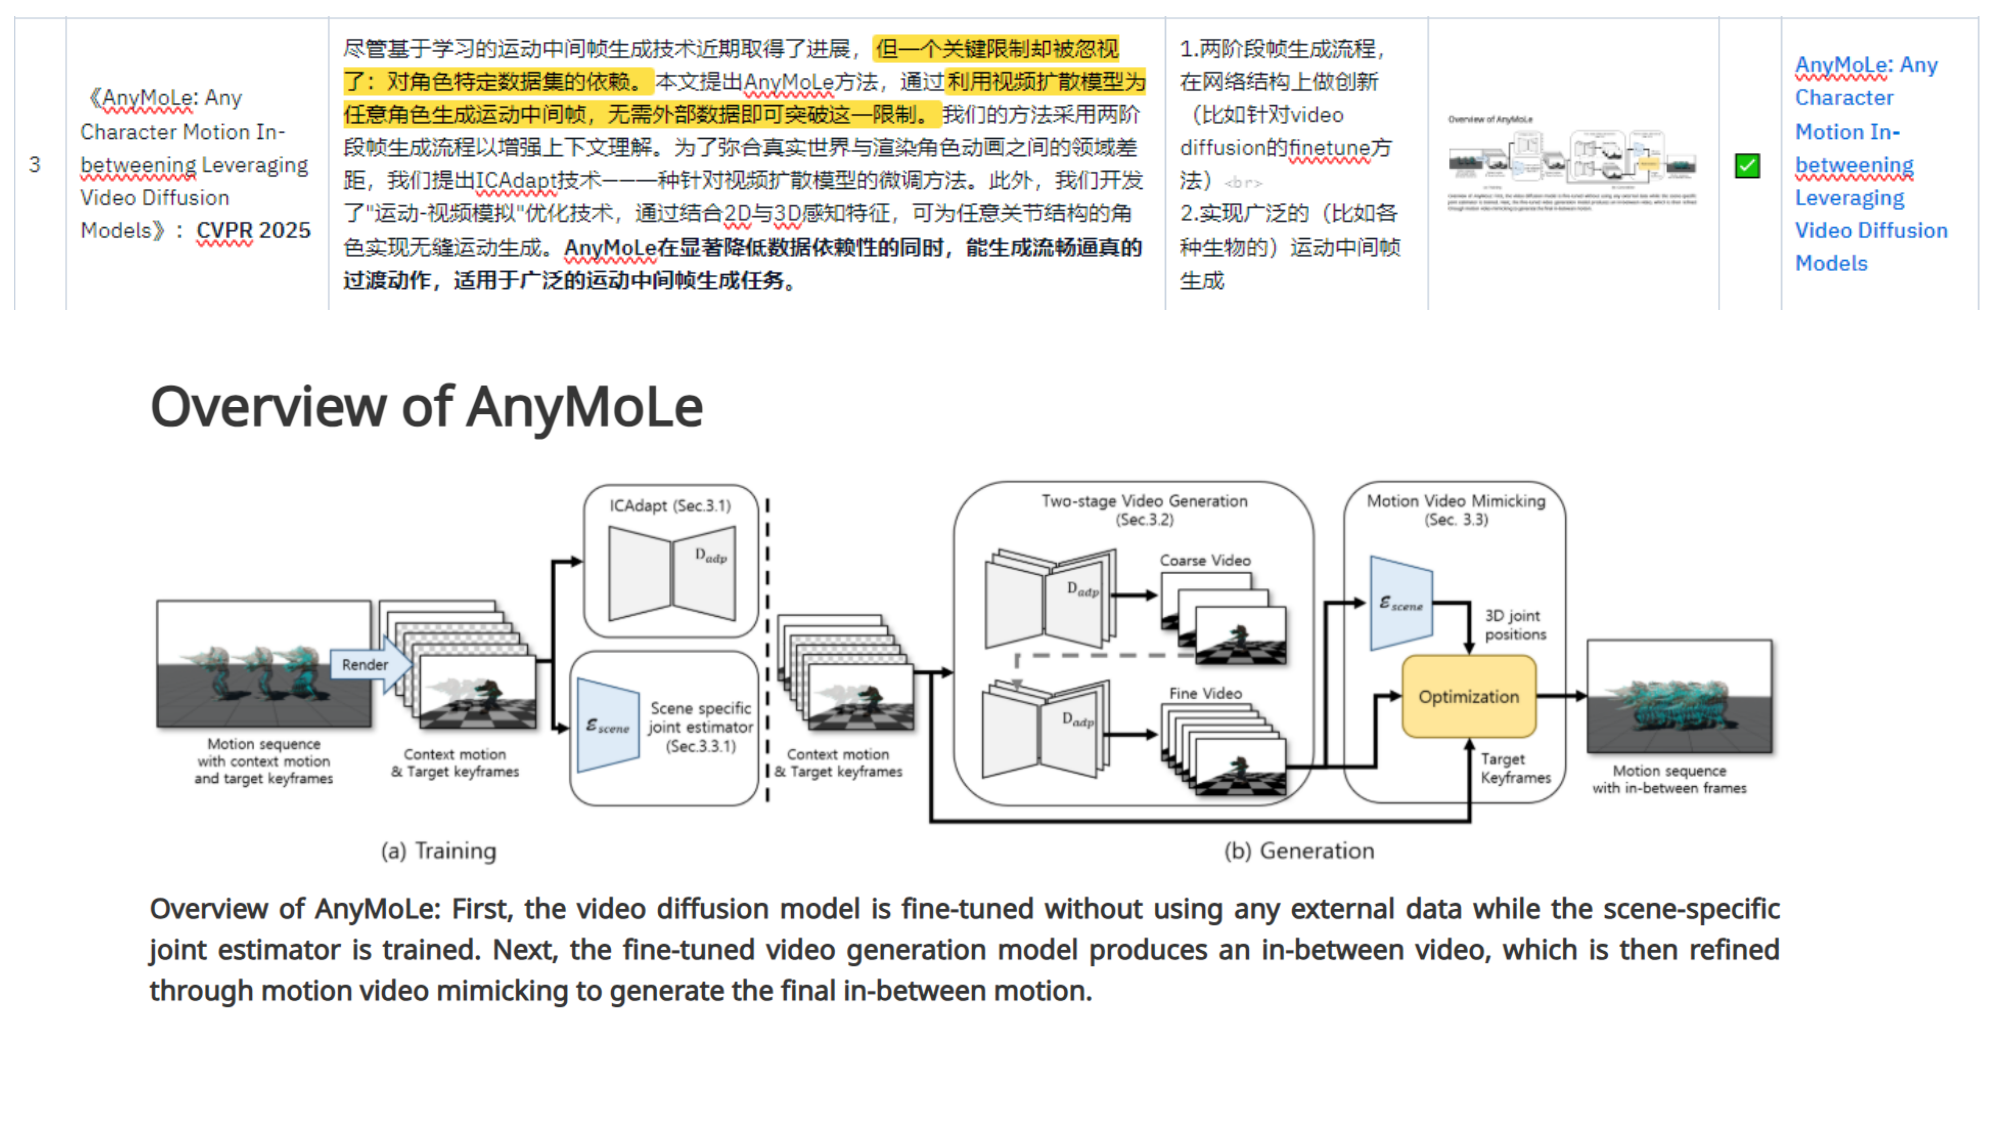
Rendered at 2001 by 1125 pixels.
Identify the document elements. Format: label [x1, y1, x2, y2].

picture [114, 362, 1832, 1039]
picture [14, 15, 1986, 310]
